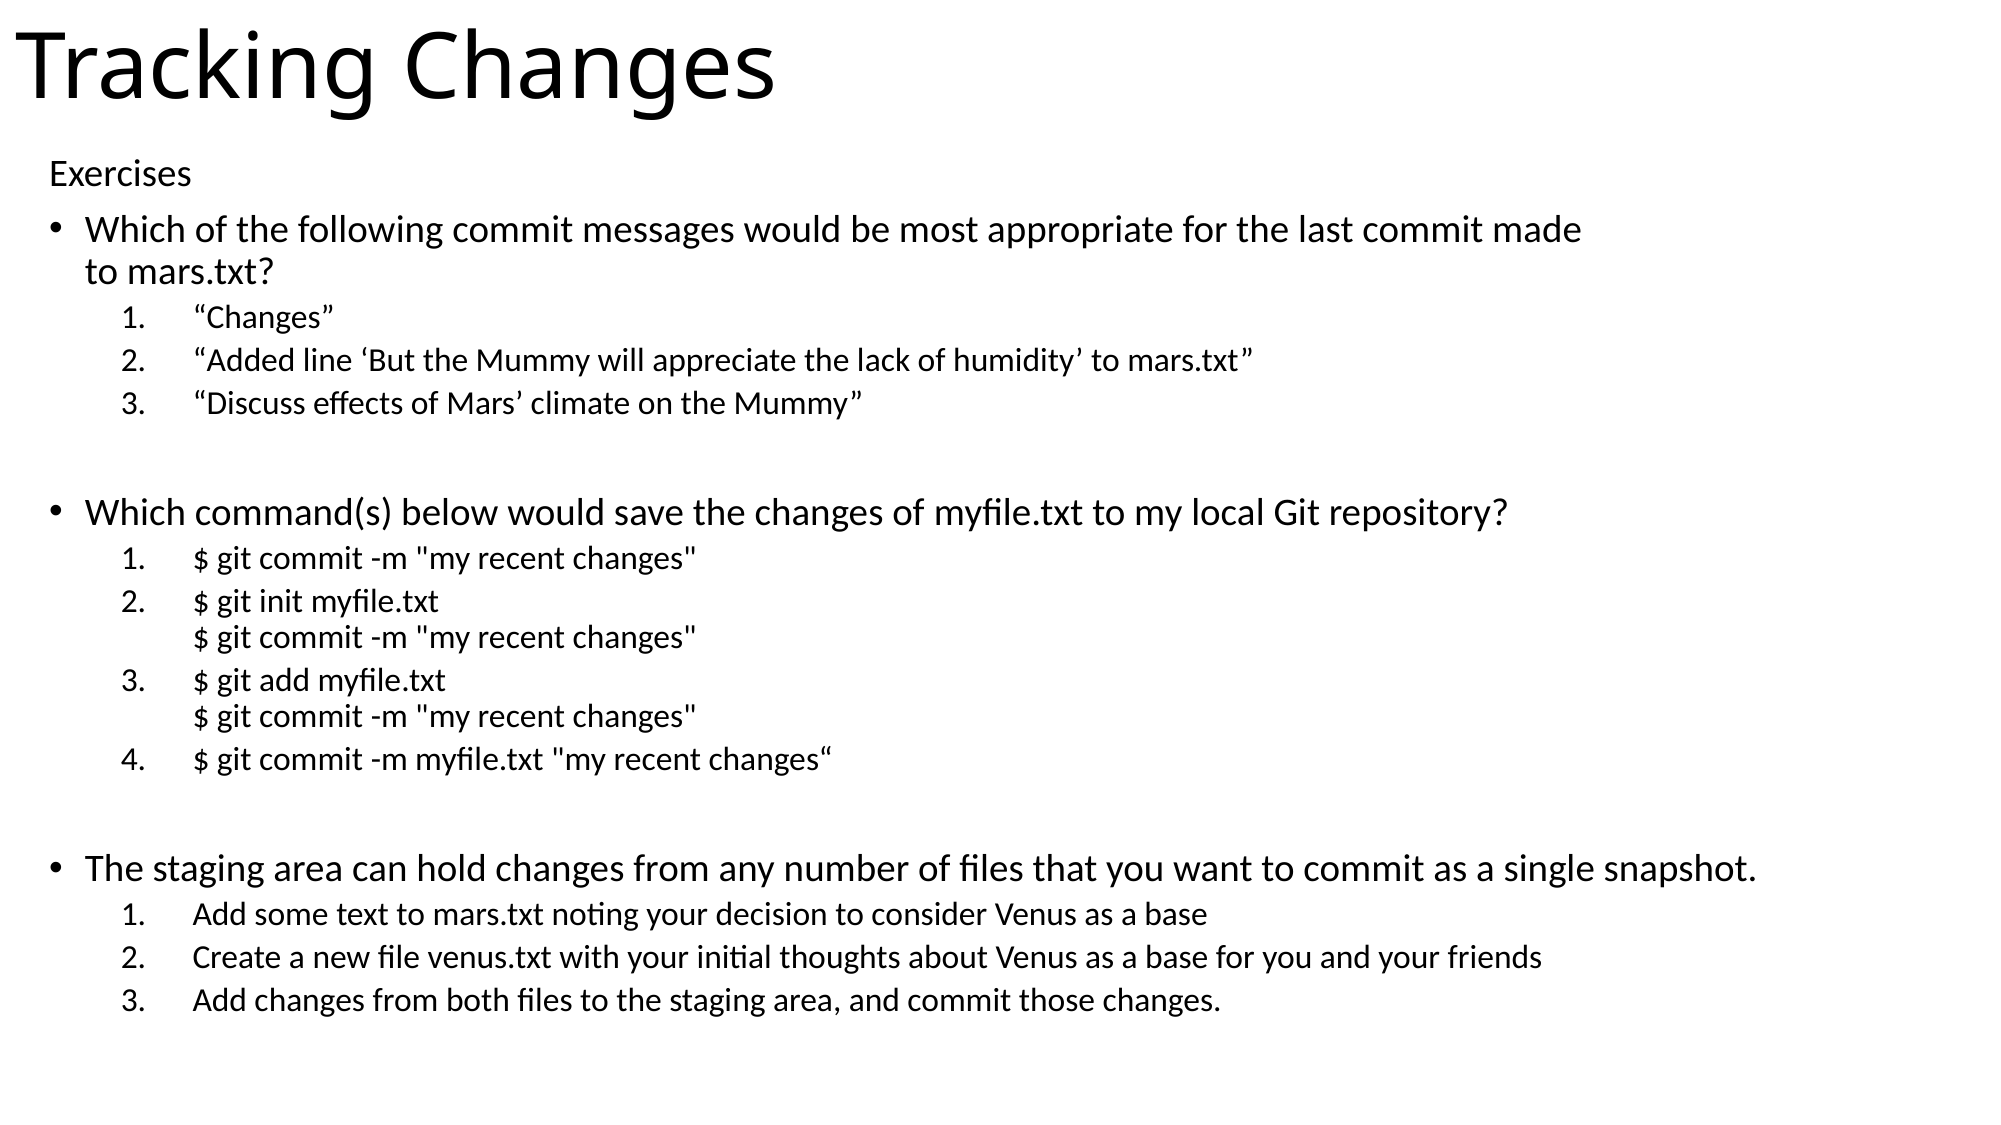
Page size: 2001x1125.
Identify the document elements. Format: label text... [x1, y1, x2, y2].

title Tracking Changes [0, 0, 1227, 137]
list Exercises Which of the following commit messages would be most appropriate for the last commit made to mars.txt? “Changes” “Added line ‘But the Mummy will appreciate the lack of humidity’ to mars.txt” “Discuss effects of Mars’ climate on the Mummy” Which command(s) below would save the changes of myfile.txt to my local Git repository? $ git commit -m "my recent changes" $ git init myfile.txt $ git commit -m "my recent changes" $ git add myfile.txt $ git commit -m "my recent changes" $ git commit -m myfile.txt "my recent changes“ The staging area can hold changes from any number of files that you want to commit as a single snapshot. Add some text to mars.txt noting your decision to consider Venus as a base Create a new file venus.txt with your initial thoughts about Venus as a base for you and your friends Add changes from both files to the staging area, and commit those changes. [34, 144, 1781, 1069]
